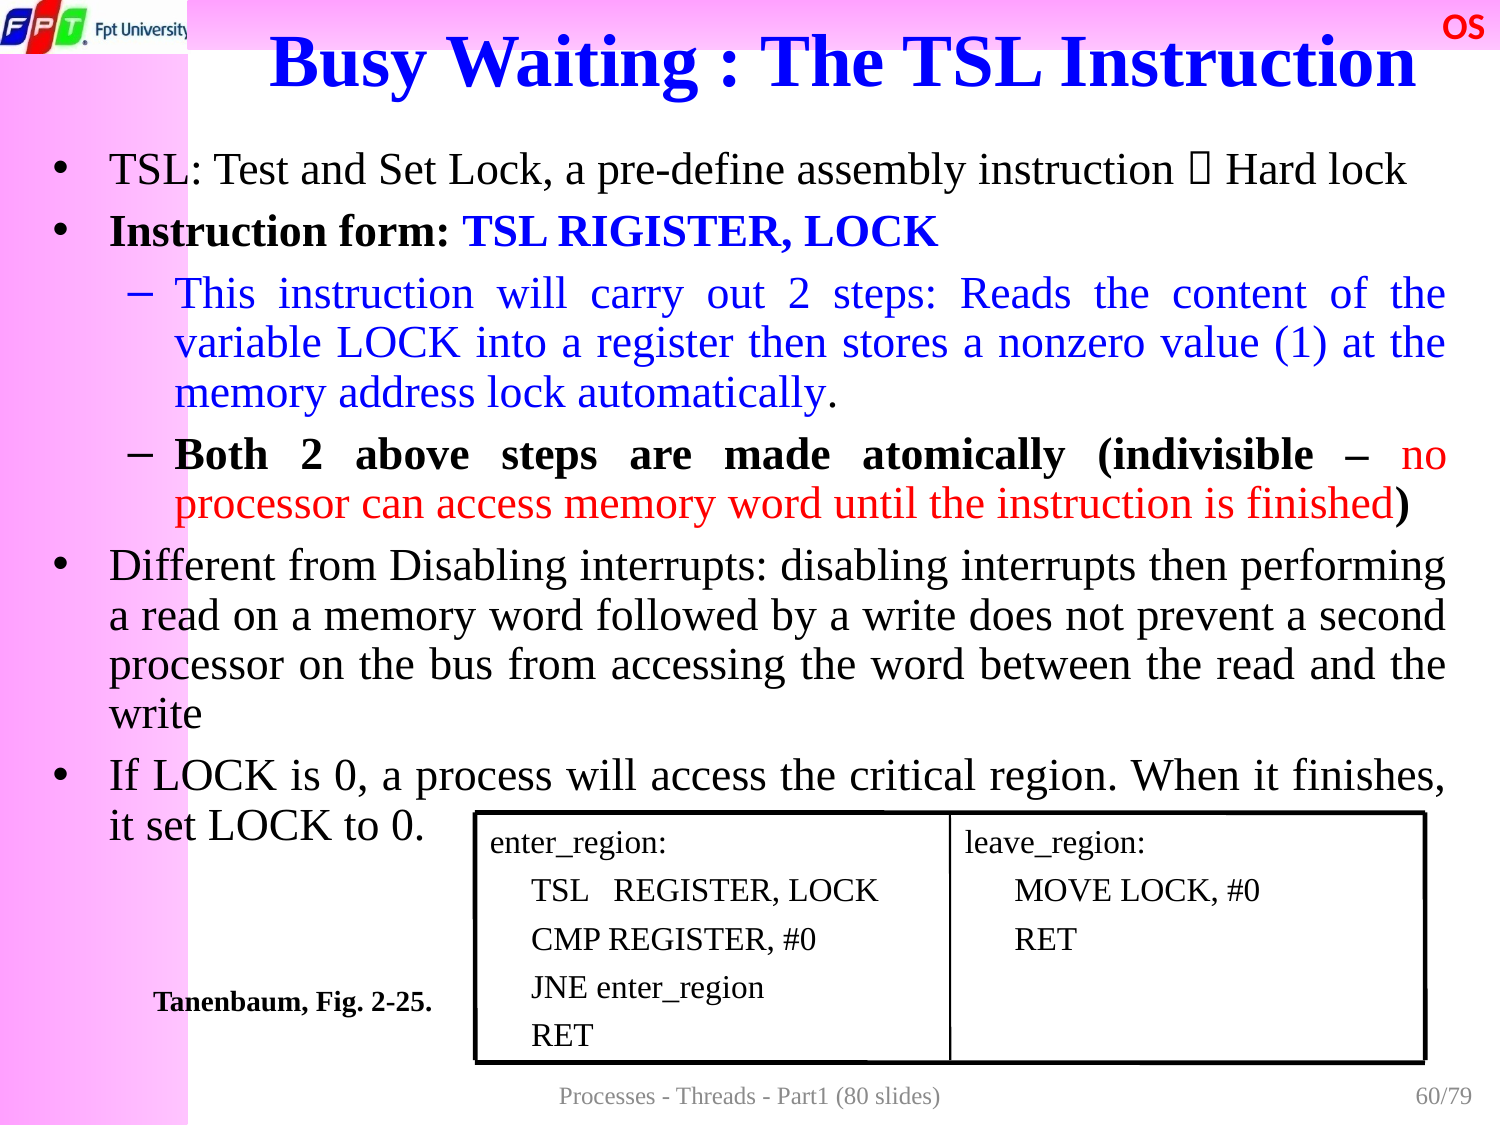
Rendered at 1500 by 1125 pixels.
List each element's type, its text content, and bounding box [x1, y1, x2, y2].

picture [0, 0, 187, 54]
footer Processes - Threads - Part1 (80 slides) [512, 1074, 988, 1116]
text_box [474, 812, 1426, 1063]
text_box Tanenbaum, Fig. 2-25. [138, 974, 448, 1025]
list TSL: Test and Set Lock, a pre-define assembly instruction  Hard lock Instruction form: TSL RIGISTER, LOCK This instruction will carry out 2 steps: Reads the content of the variable LOCK into a register then stores a nonzero value (1) at the memory address lock automatically. Both 2 above steps are made atomically (indivisible – no processor can access memory word until the instruction is finished)‏ Different from Disabling interrupts: disabling interrupts then performing a read on a memory word followed by a write does not prevent a second processor on the bus from accessing the word between the read and the write If LOCK is 0, a process will access the critical region. When it finishes, it set LOCK to 0. [37, 137, 1463, 863]
title Busy Waiting : The TSL Instruction [187, 0, 1500, 113]
slide_number 60/79 [1137, 1074, 1488, 1116]
